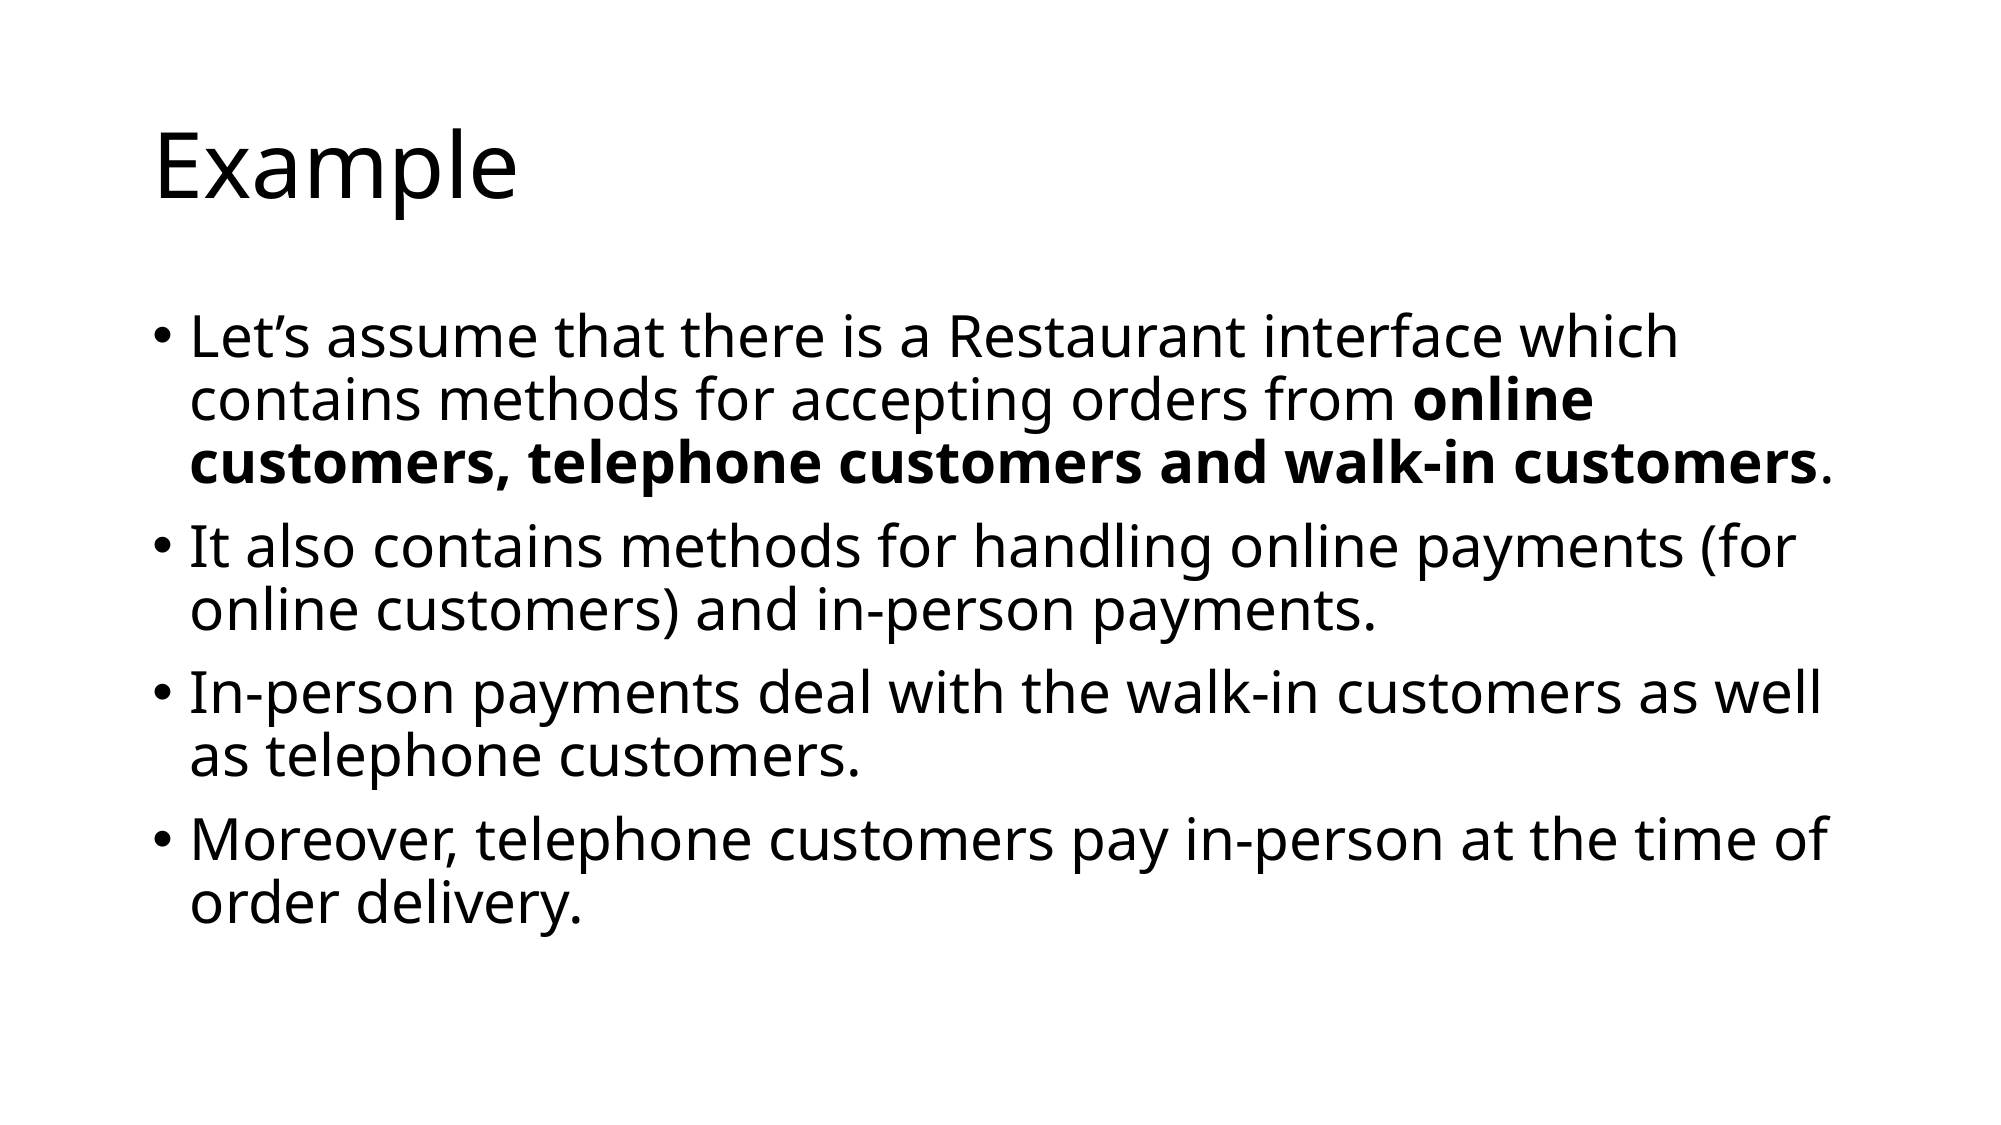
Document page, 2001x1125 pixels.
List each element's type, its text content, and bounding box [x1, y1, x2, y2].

title Example [137, 59, 1863, 278]
list Let’s assume that there is a Restaurant interface which contains methods for accepting orders from online customers, telephone customers and walk-in customers. It also contains methods for handling online payments (for online customers) and in-person payments. In-person payments deal with the walk-in customers as well as telephone customers. Moreover, telephone customers pay in-person at the time of order delivery. [137, 299, 1863, 1014]
